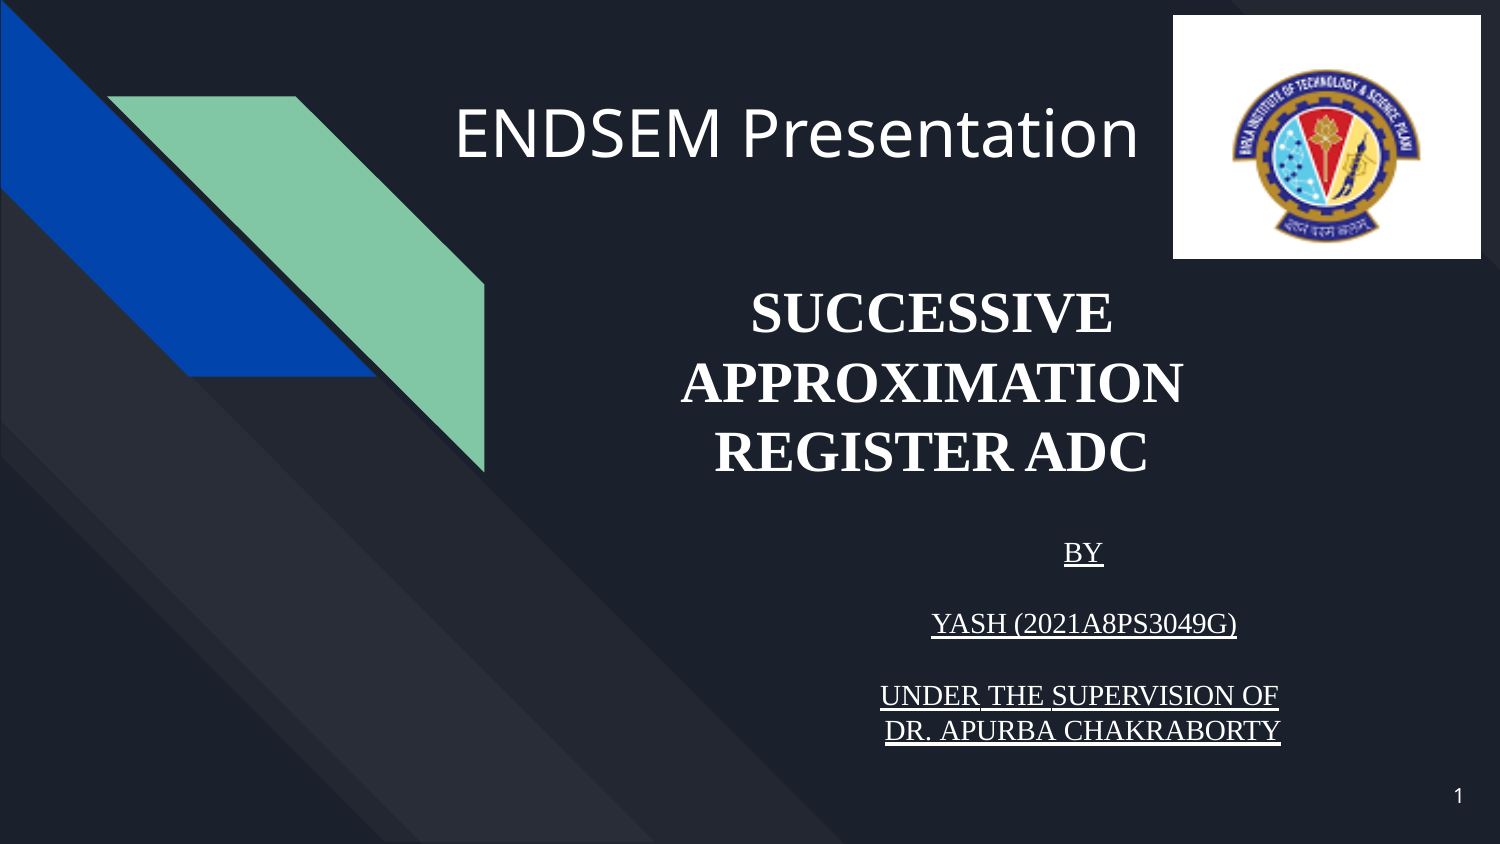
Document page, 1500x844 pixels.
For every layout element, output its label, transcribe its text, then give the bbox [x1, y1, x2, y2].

subtitle ENDSEM Presentation [438, 75, 1168, 159]
subtitle BY YASH (2021A8PS3049G) UNDER THE SUPERVISION OF DR. APURBA CHAKRABORTY [759, 517, 1408, 844]
title SUCCESSIVE APPROXIMATION REGISTER ADC [519, 258, 1343, 518]
slide_number 1 [1389, 764, 1480, 830]
picture [1173, 15, 1481, 260]
